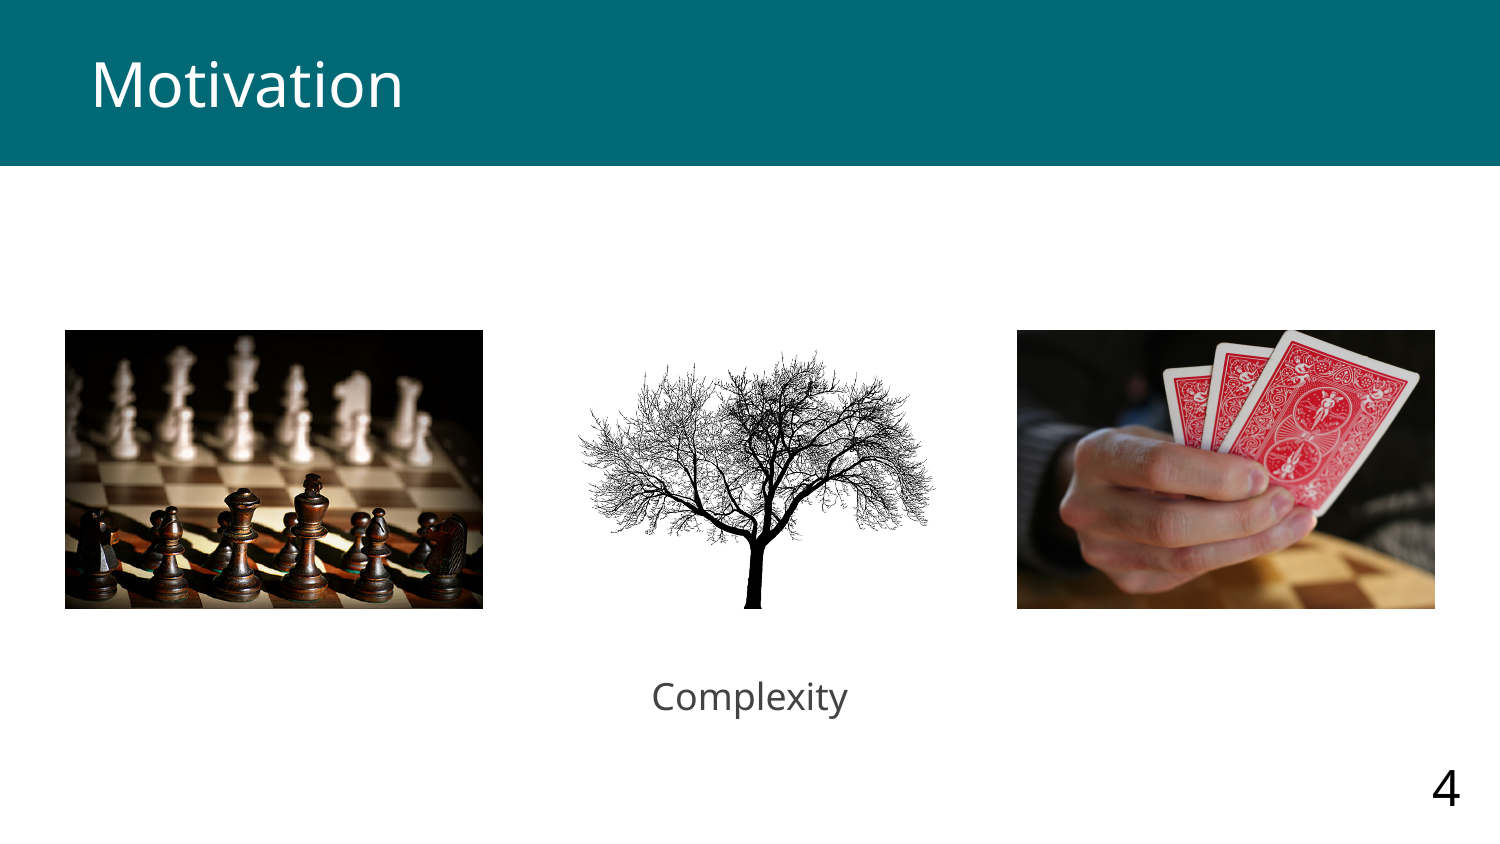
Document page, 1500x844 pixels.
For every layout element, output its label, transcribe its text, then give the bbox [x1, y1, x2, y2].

text_box 4 [1417, 741, 1500, 844]
title Motivation [0, 0, 1500, 166]
picture [1017, 330, 1435, 609]
list Complexity [576, 642, 924, 742]
picture [65, 329, 483, 609]
picture [564, 329, 936, 609]
